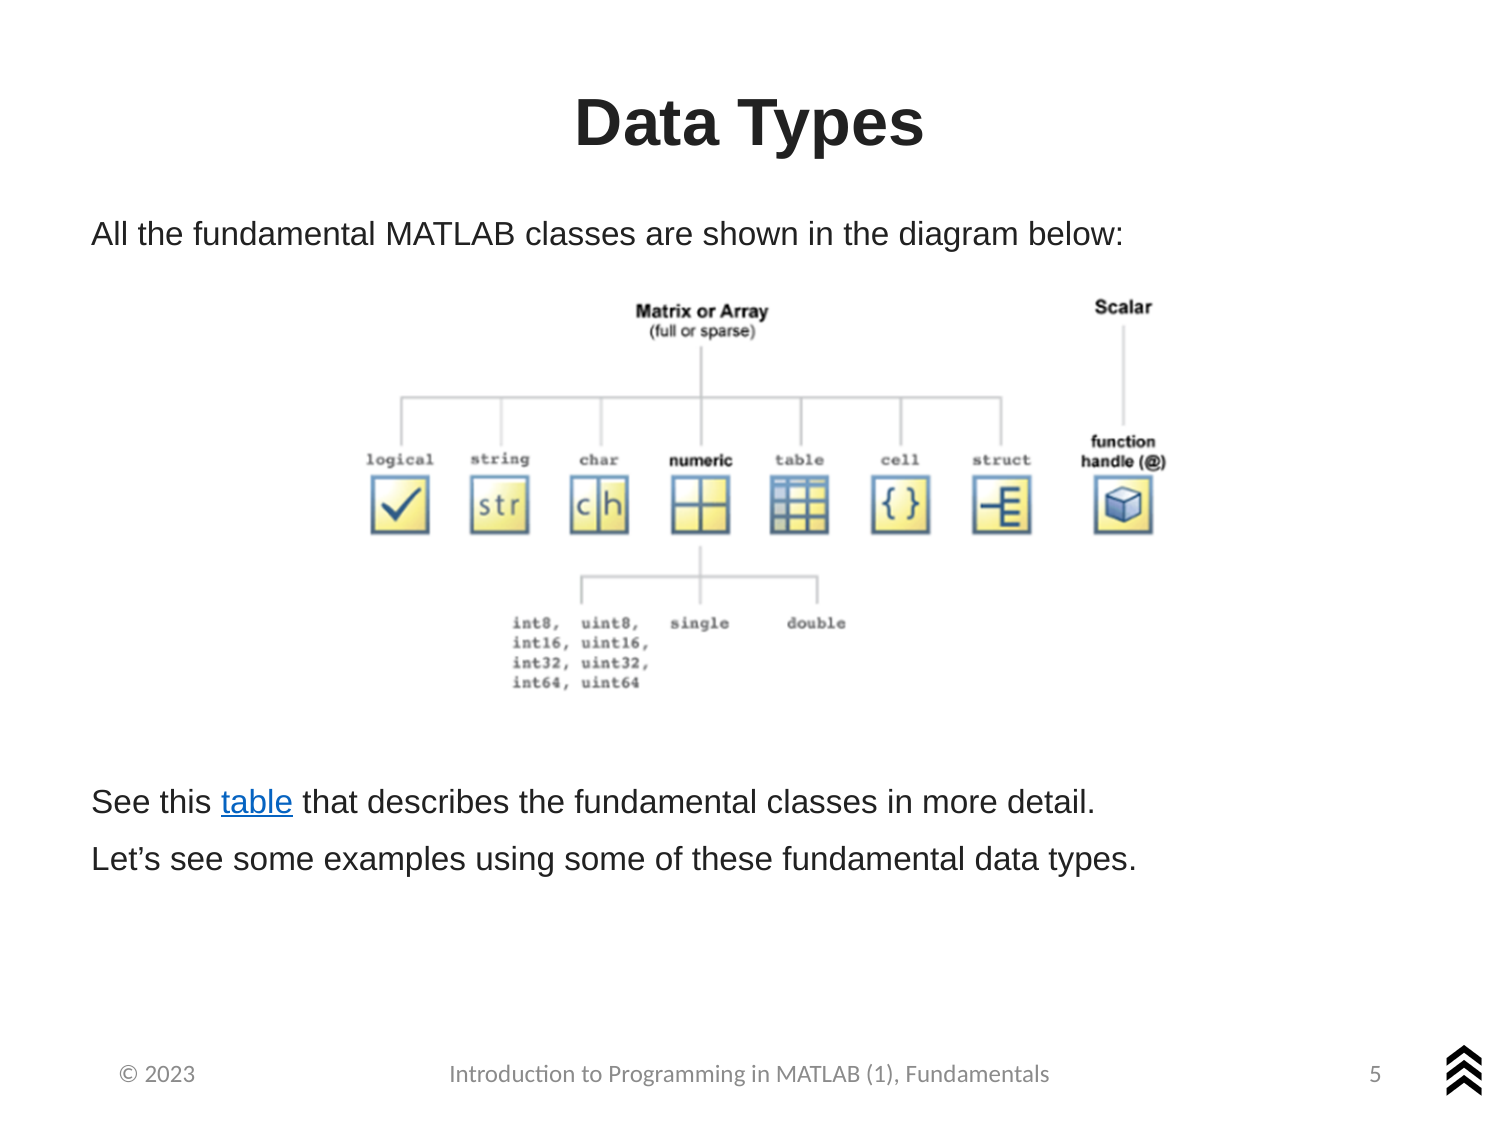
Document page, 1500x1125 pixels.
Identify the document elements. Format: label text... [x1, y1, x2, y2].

picture [320, 285, 1182, 699]
slide_number © 2023 [103, 1042, 279, 1103]
title Data Types [103, 59, 1397, 188]
picture [1434, 1040, 1494, 1100]
slide_number 5 [1059, 1042, 1397, 1103]
list All the fundamental MATLAB classes are shown in the diagram below: See this table that describes the fundamental classes in more detail. Let’s see some examples using some of these fundamental data types. [76, 209, 1427, 1048]
footer Introduction to Programming in MATLAB (1), Fundamentals [279, 1042, 1059, 1103]
